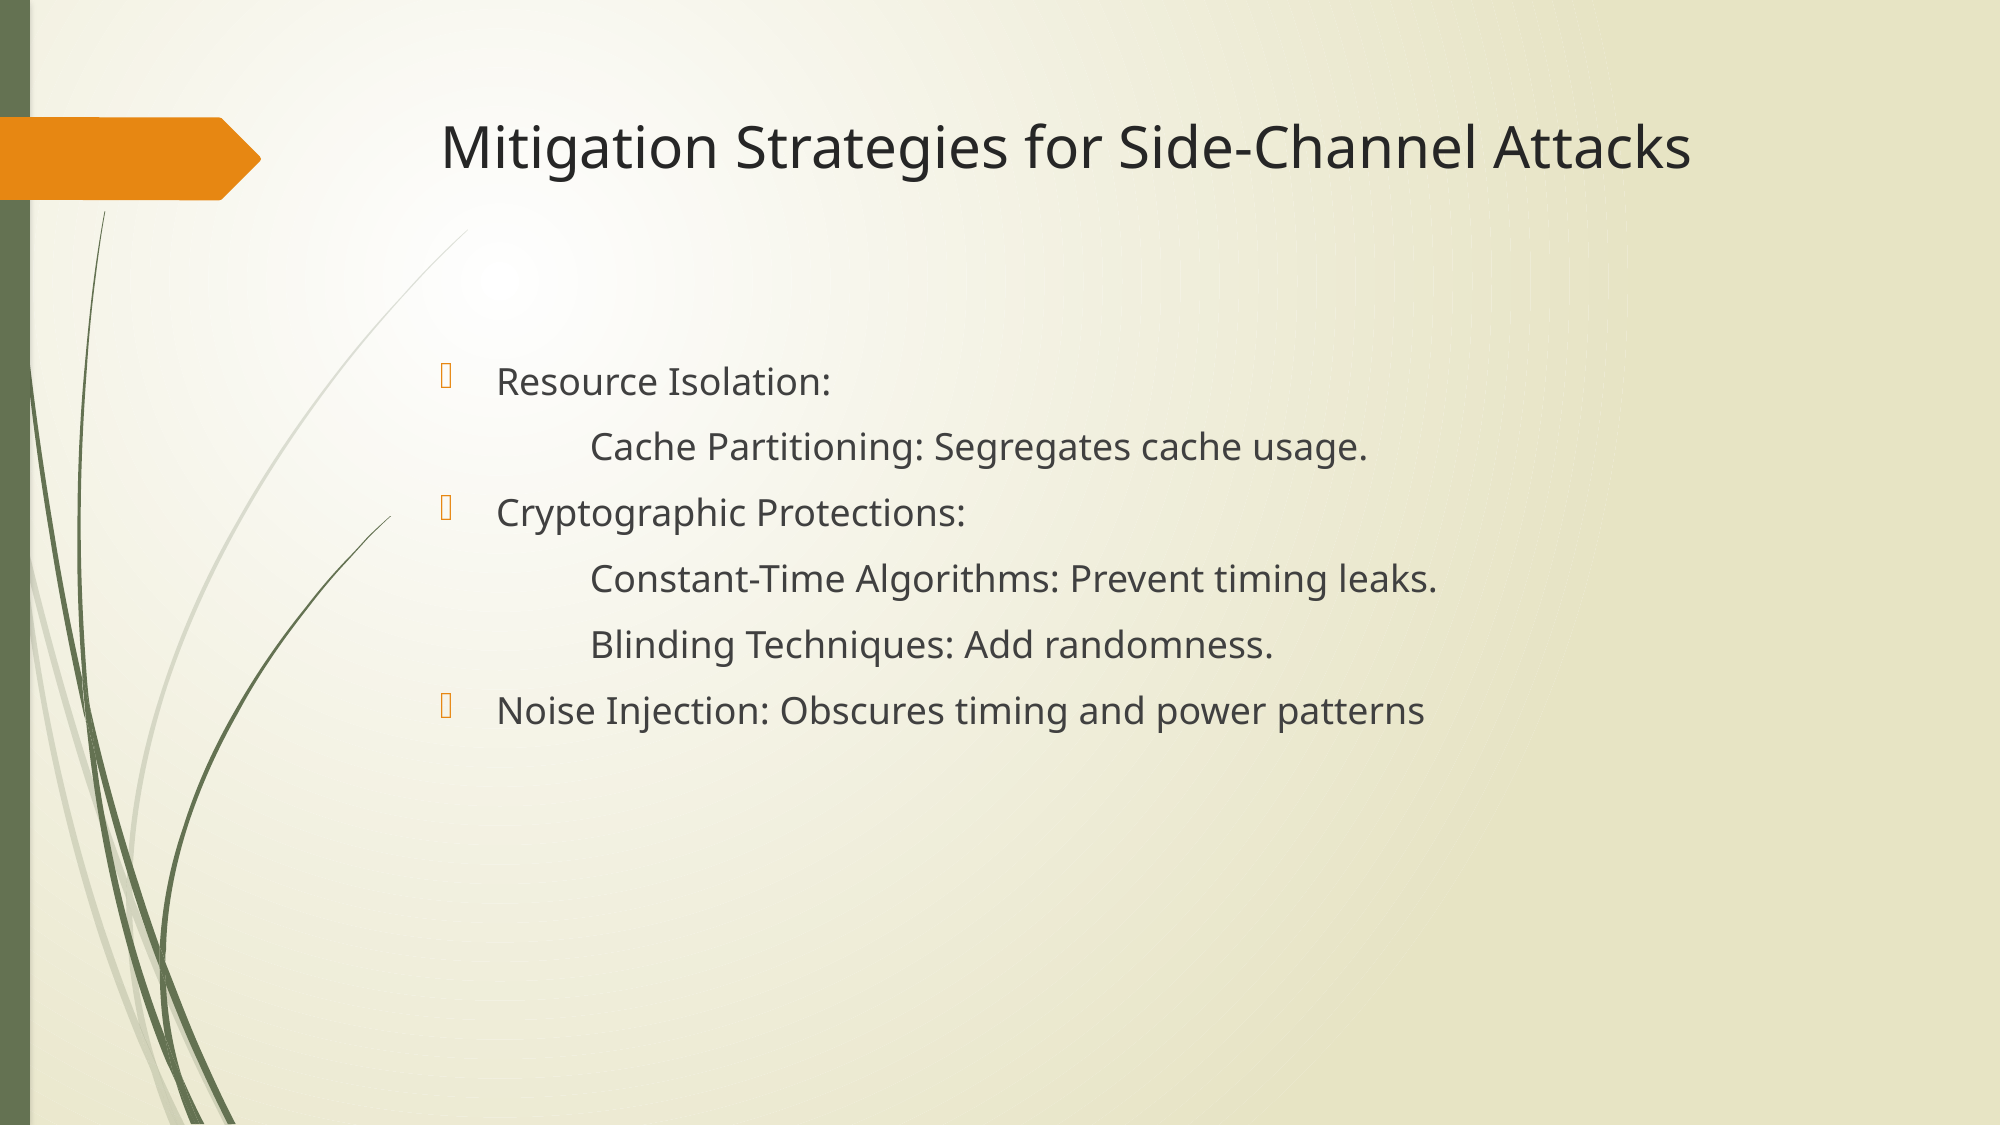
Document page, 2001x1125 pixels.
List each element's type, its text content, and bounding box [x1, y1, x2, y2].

title Mitigation Strategies for Side-Channel Attacks [425, 102, 1888, 313]
list Resource Isolation: Cache Partitioning: Segregates cache usage. Cryptographic Protections: Constant-Time Algorithms: Prevent timing leaks. Blinding Techniques: Add randomness. Noise Injection: Obscures timing and power patterns [424, 350, 1888, 970]
